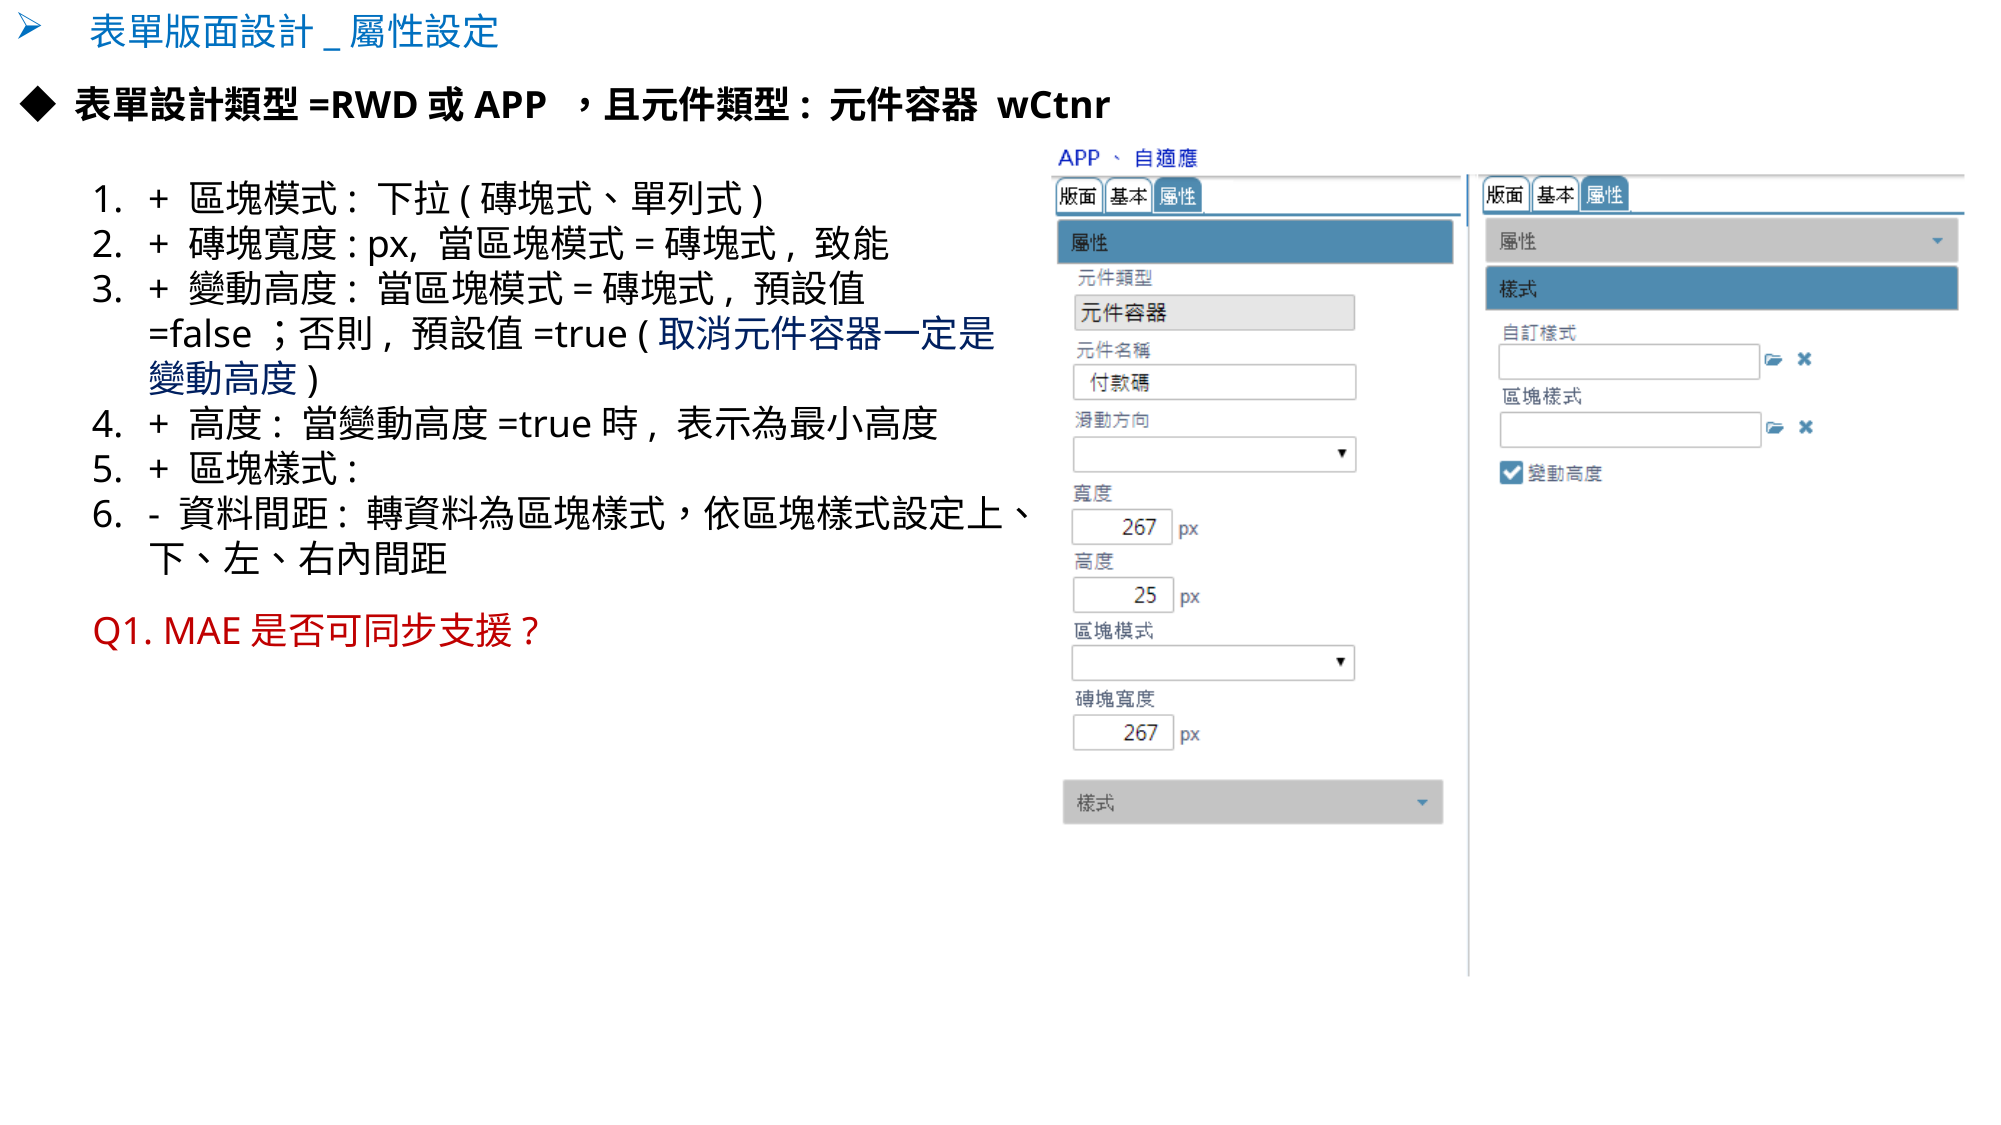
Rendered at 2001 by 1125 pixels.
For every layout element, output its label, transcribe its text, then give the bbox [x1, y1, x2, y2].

text_box + 區塊模式: 下拉(磚塊式、單列式) + 磚塊寬度: px, 當區塊模式=磚塊式, 致能 + 變動高度: 當區塊模式=磚塊式, 預設值=false；否則, 預設值=true (取消元件容器一定是變動高度) + 高度: 當變動高度=true時, 表示為最小高度 + 區塊樣式: - 資料間距: 轉資料為區塊樣式，依區塊樣式設定上、下、左、右內間距 [77, 167, 1022, 588]
text_box 表單版面設計_屬性設定 [0, 0, 1000, 61]
text_box ◆ 表單設計類型=RWD或APP ，且元件類型: 元件容器 wCtnr [4, 73, 1126, 134]
picture [1034, 134, 1982, 1007]
text_box Q1. MAE是否可同步支援? [77, 599, 554, 660]
